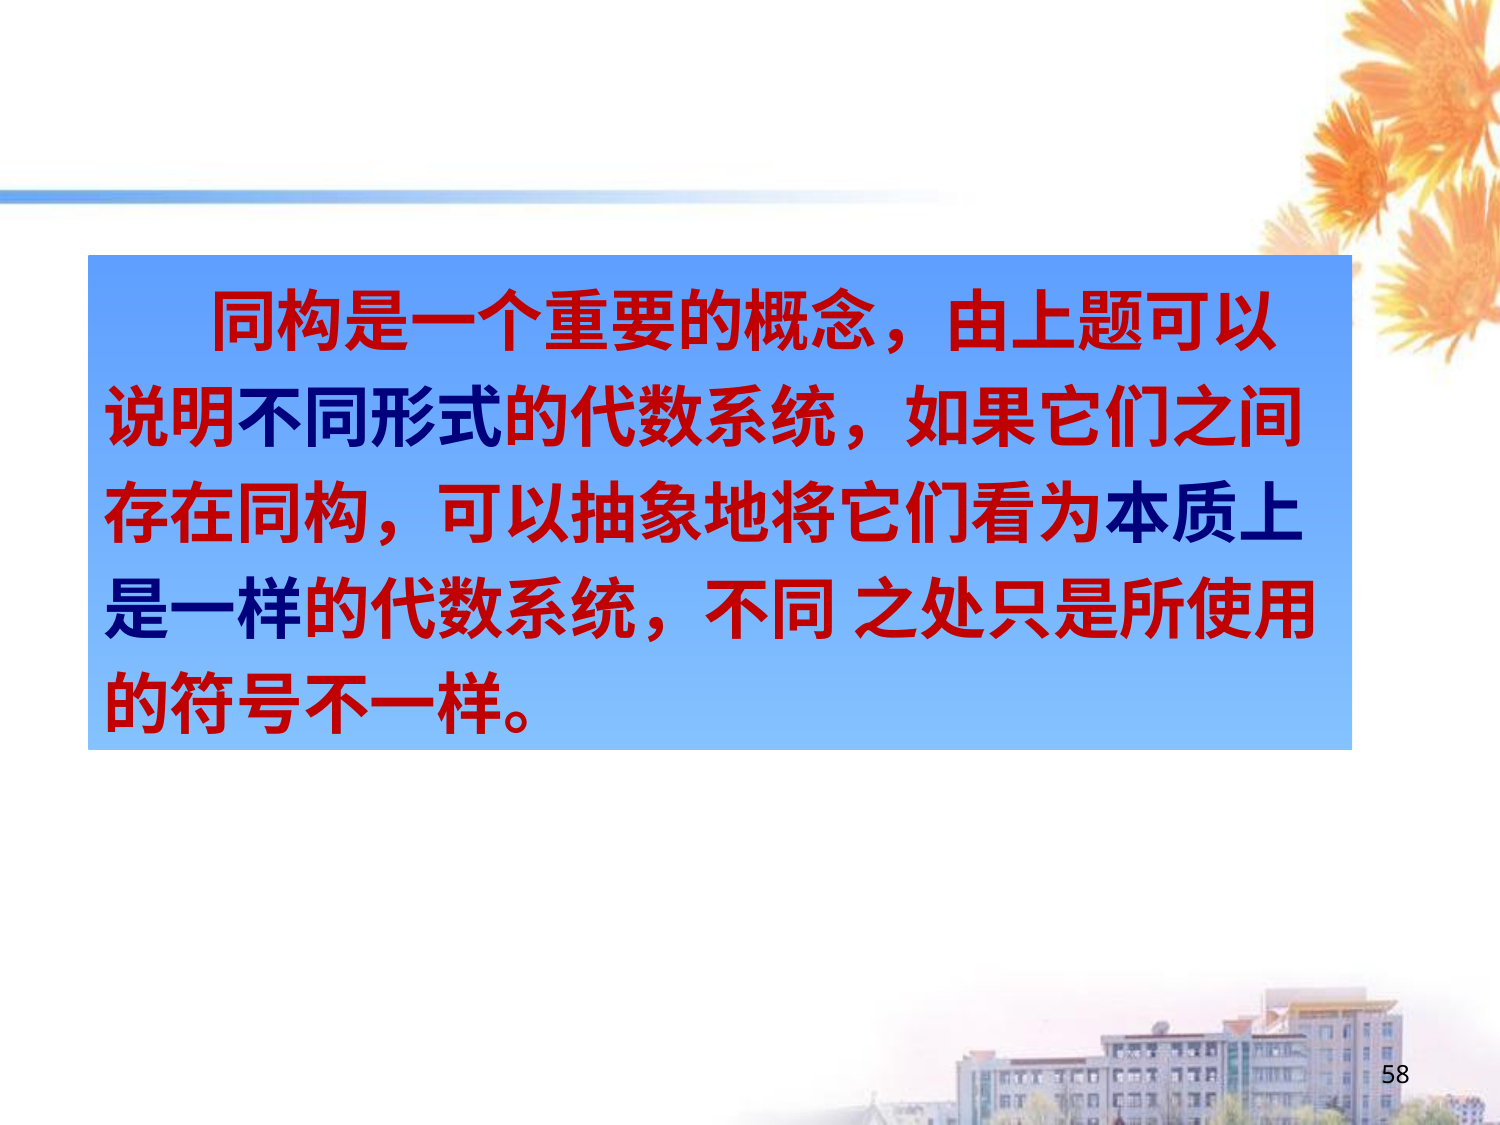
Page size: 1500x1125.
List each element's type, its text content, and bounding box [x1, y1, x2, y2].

slide_number 58 [1074, 1024, 1426, 1101]
text_box 同构是一个重要的概念，由上题可以说明不同形式的代数系统，如果它们之间存在同构，可以抽象地将它们看为本质上是一样的代数系统，不同 之处只是所使用的符号不一样。 [88, 255, 1353, 750]
picture [0, 0, 1500, 1125]
